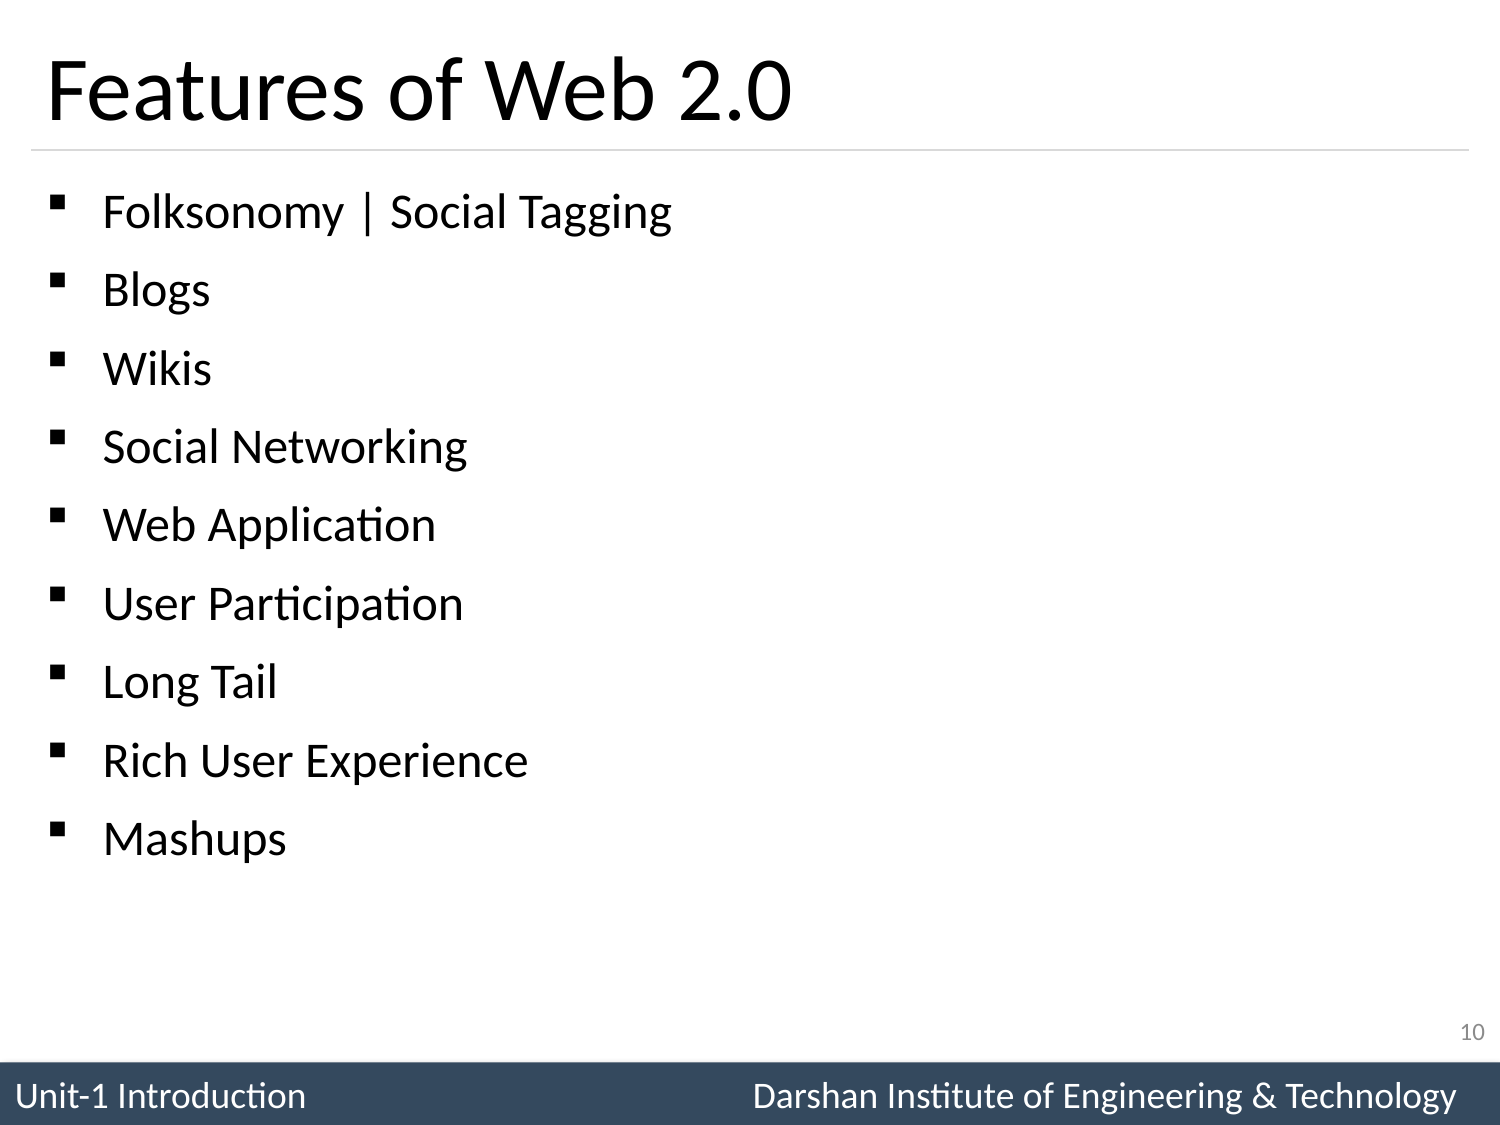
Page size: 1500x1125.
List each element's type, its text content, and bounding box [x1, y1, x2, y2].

title Features of Web 2.0 [31, 17, 1469, 150]
slide_number 10 [1149, 999, 1500, 1060]
list Folksonomy | Social Tagging Blogs Wikis Social Networking Web Application User Participation Long Tail Rich User Experience Mashups [31, 162, 1469, 1038]
